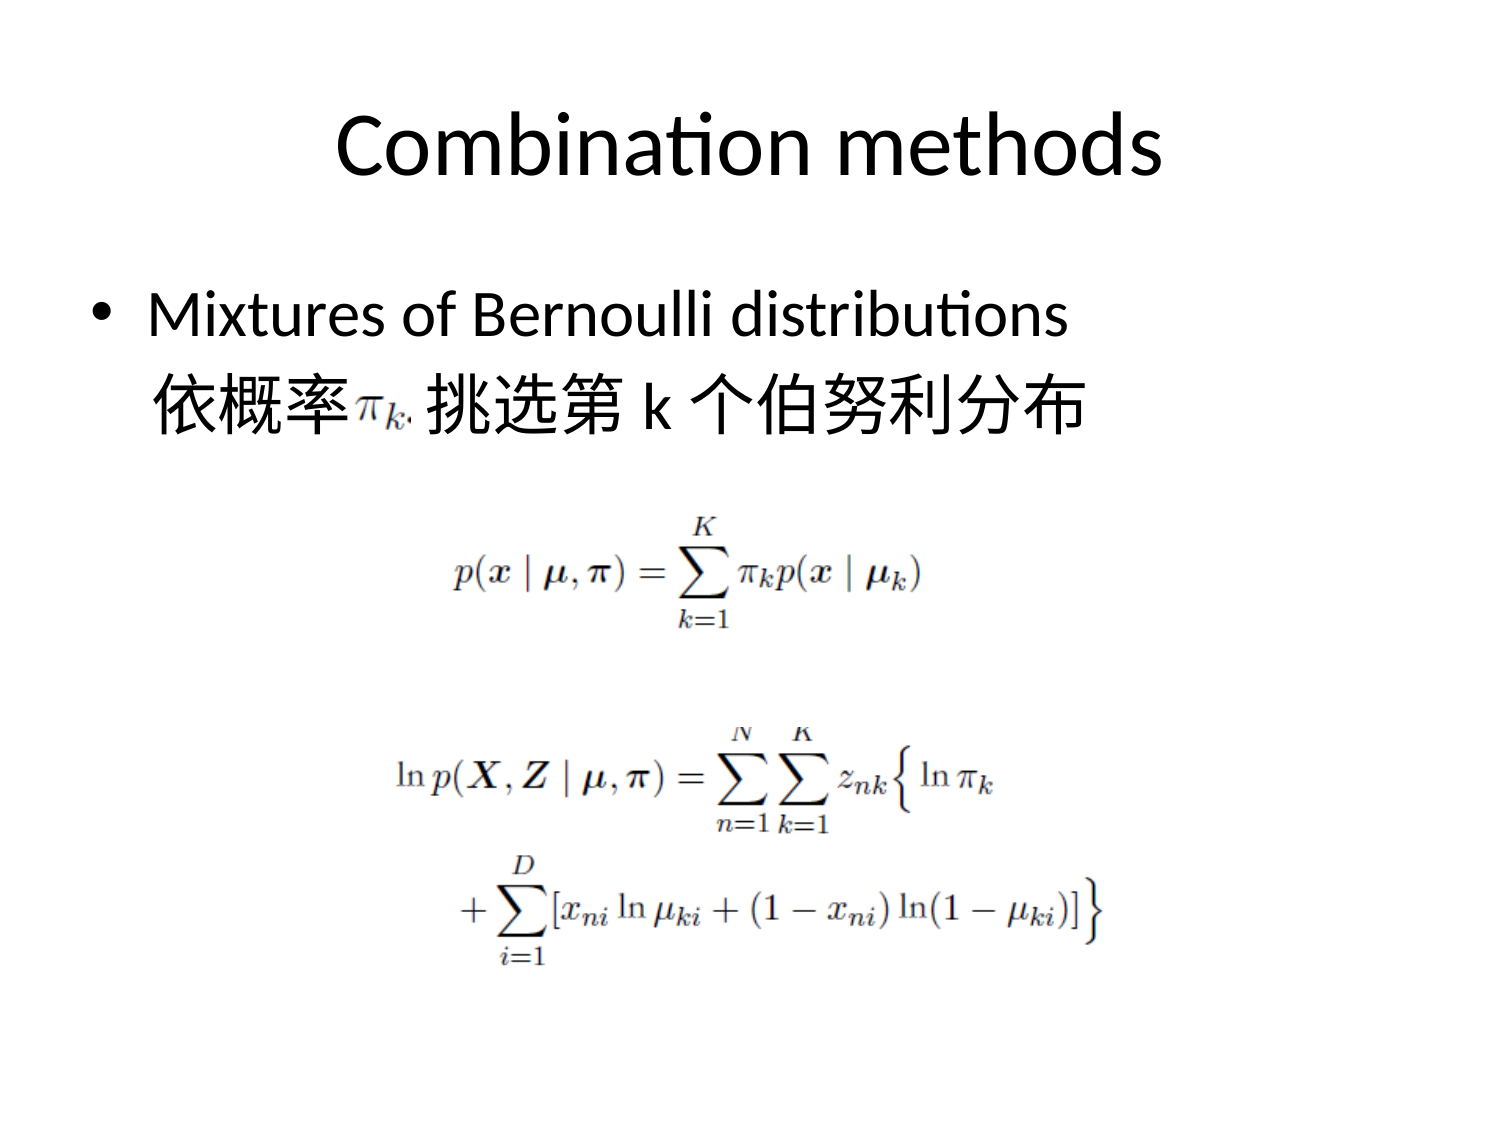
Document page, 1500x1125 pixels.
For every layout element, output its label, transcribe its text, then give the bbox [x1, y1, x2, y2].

picture [405, 491, 952, 633]
picture [331, 727, 1165, 982]
picture [348, 368, 411, 457]
title Combination methods [75, 45, 1425, 233]
list Mixtures of Bernoulli distributions 依概率 挑选第k个伯努利分布 [75, 262, 1425, 1005]
